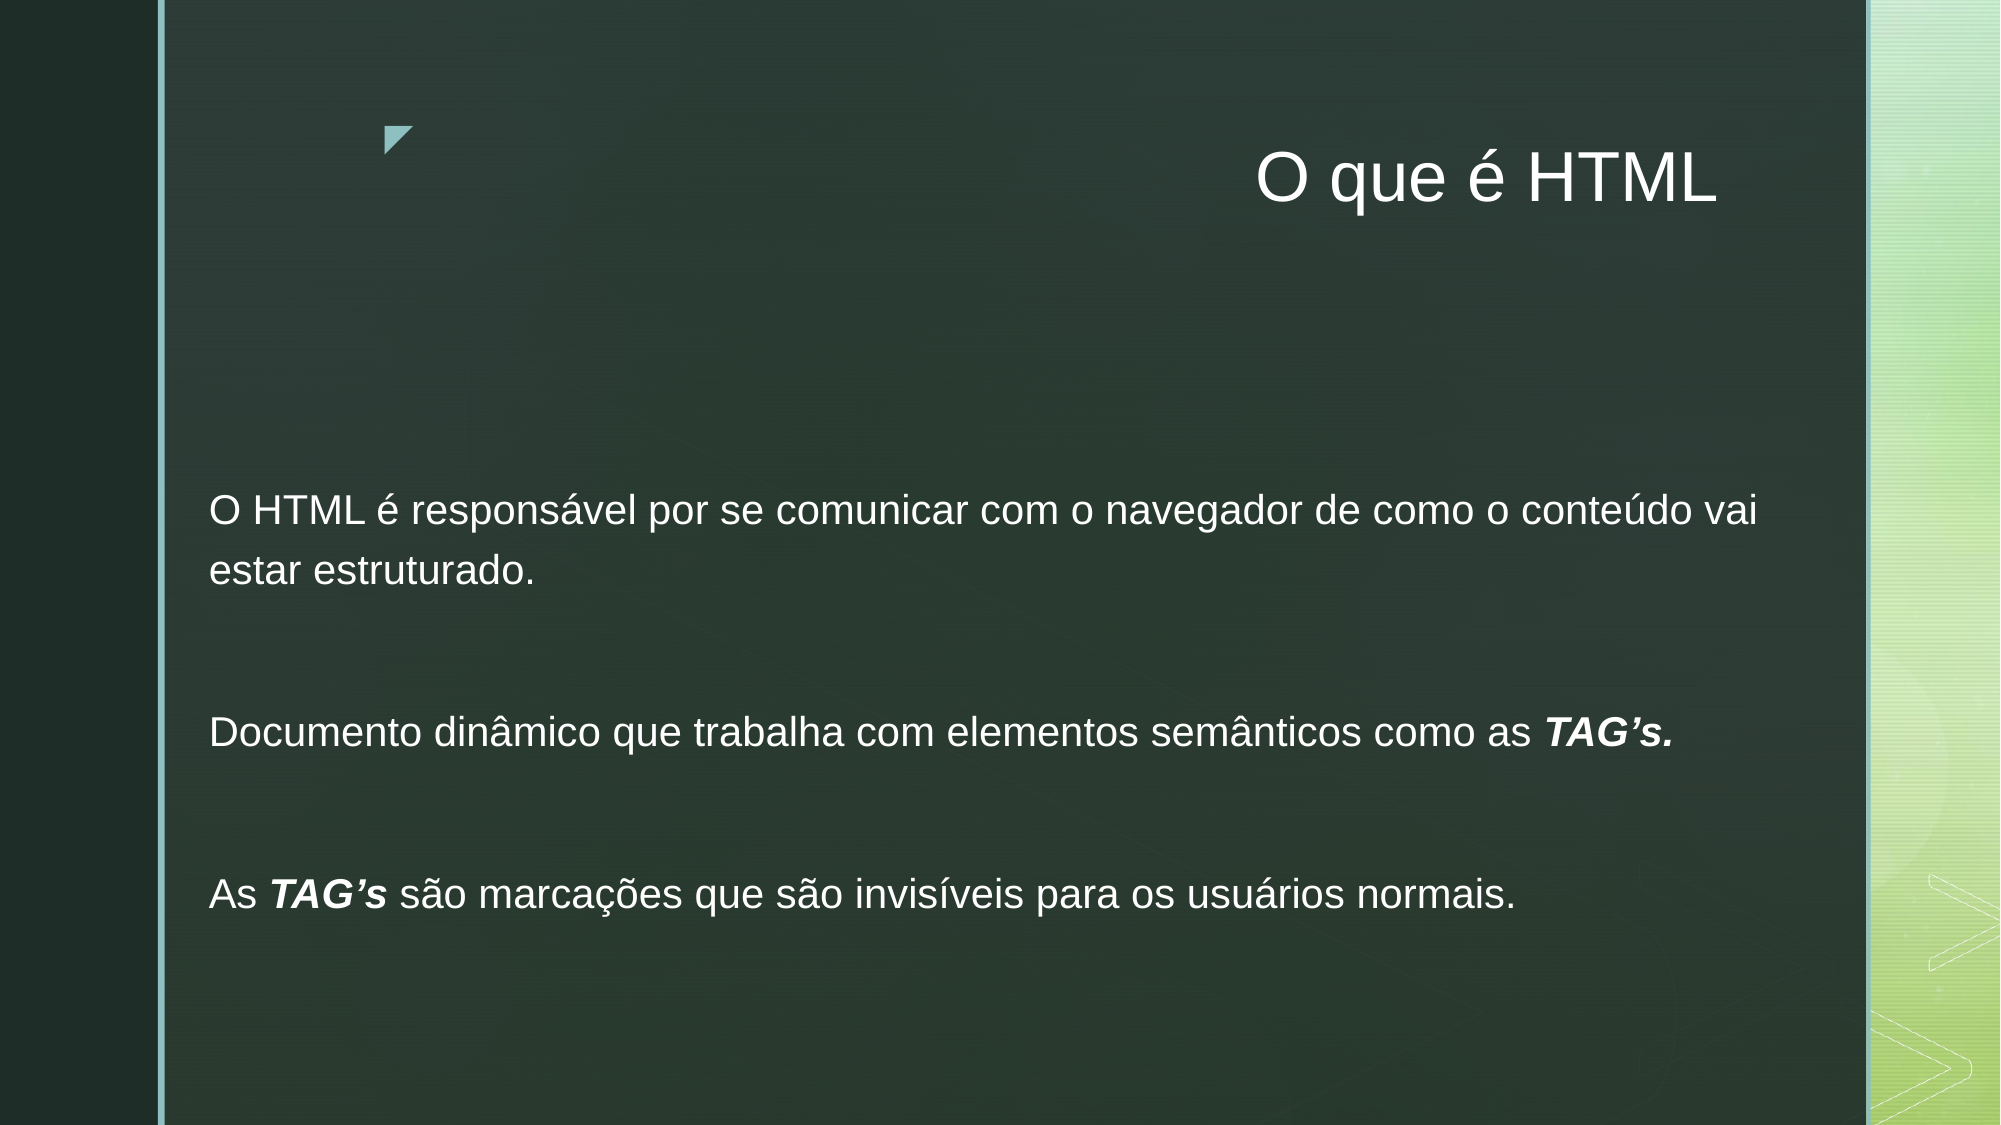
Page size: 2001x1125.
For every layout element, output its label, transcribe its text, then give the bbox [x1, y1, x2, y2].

title O que é HTML [428, 132, 1734, 310]
list O HTML é responsável por se comunicar com o navegador de como o conteúdo vai estar estruturado. Documento dinâmico que trabalha com elementos semânticos como as TAG’s. As TAG’s são marcações que são invisíveis para os usuários normais. [193, 375, 1854, 1095]
picture [1871, 0, 2001, 1125]
